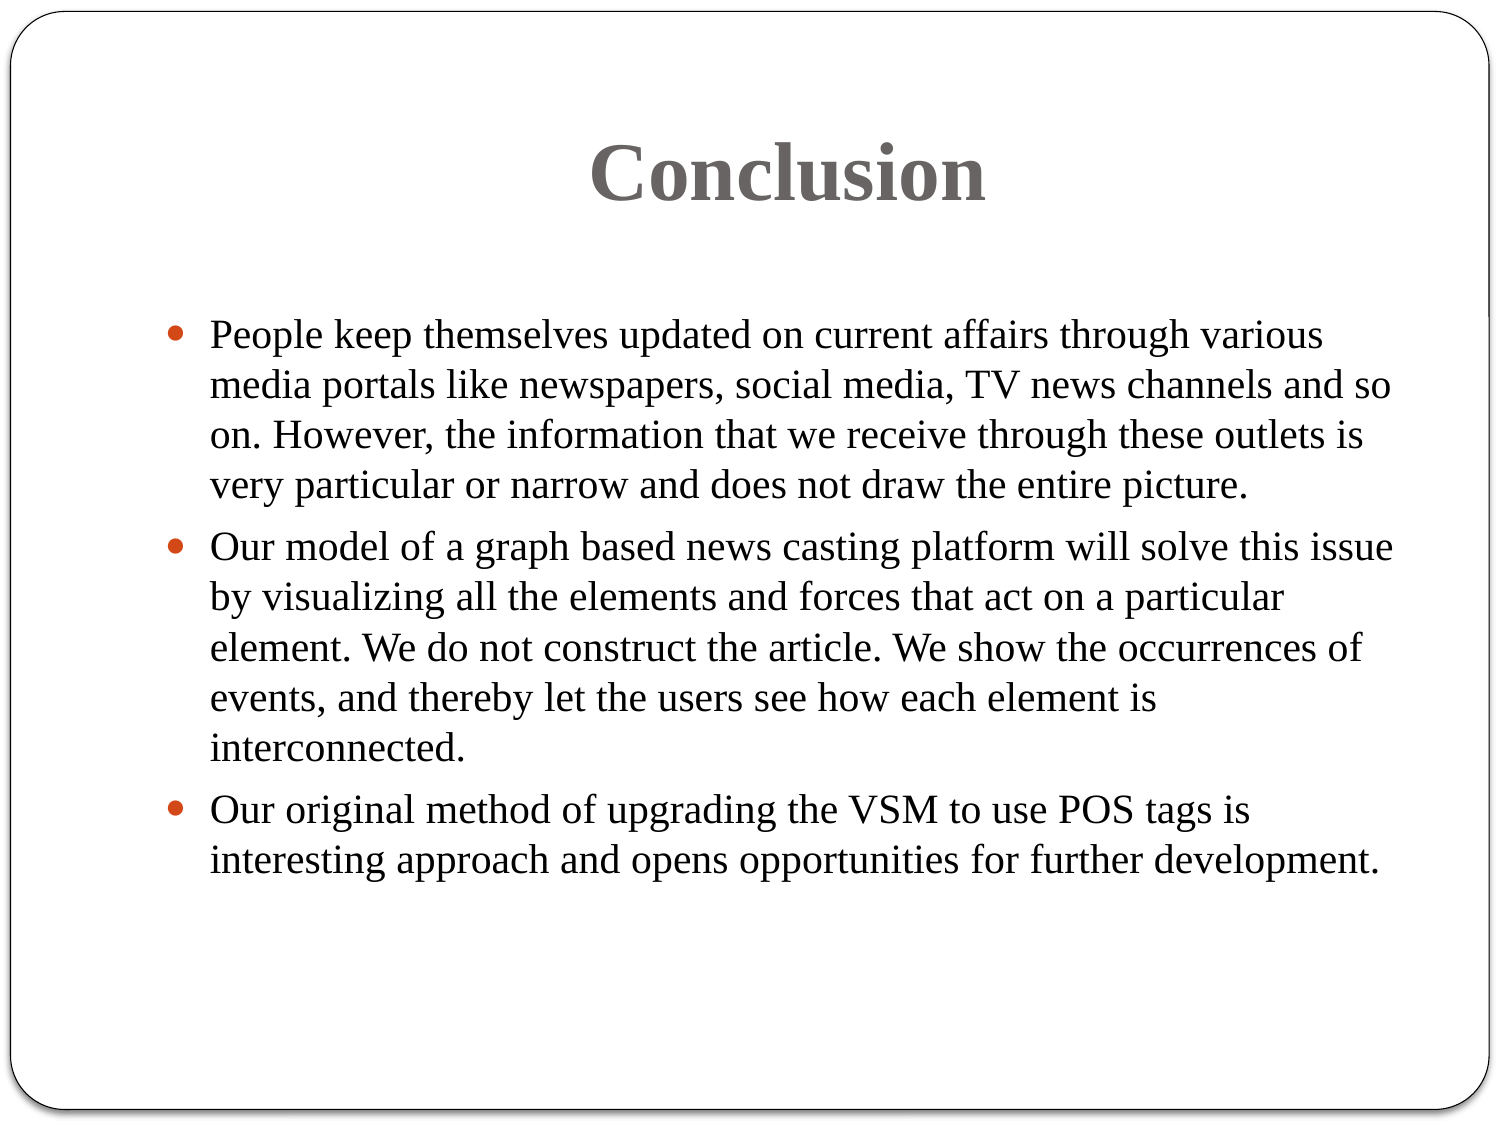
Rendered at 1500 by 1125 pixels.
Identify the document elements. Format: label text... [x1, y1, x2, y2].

list People keep themselves updated on current affairs through various media portals like newspapers, social media, TV news channels and so on. However, the information that we receive through these outlets is very particular or narrow and does not draw the entire picture. Our model of a graph based news casting platform will solve this issue by visualizing all the elements and forces that act on a particular element. We do not construct the article. We show the occurrences of events, and thereby let the users see how each element is interconnected. Our original method of upgrading the VSM to use POS tags is interesting approach and opens opportunities for further development. [150, 237, 1425, 1079]
title Conclusion [150, 45, 1425, 233]
